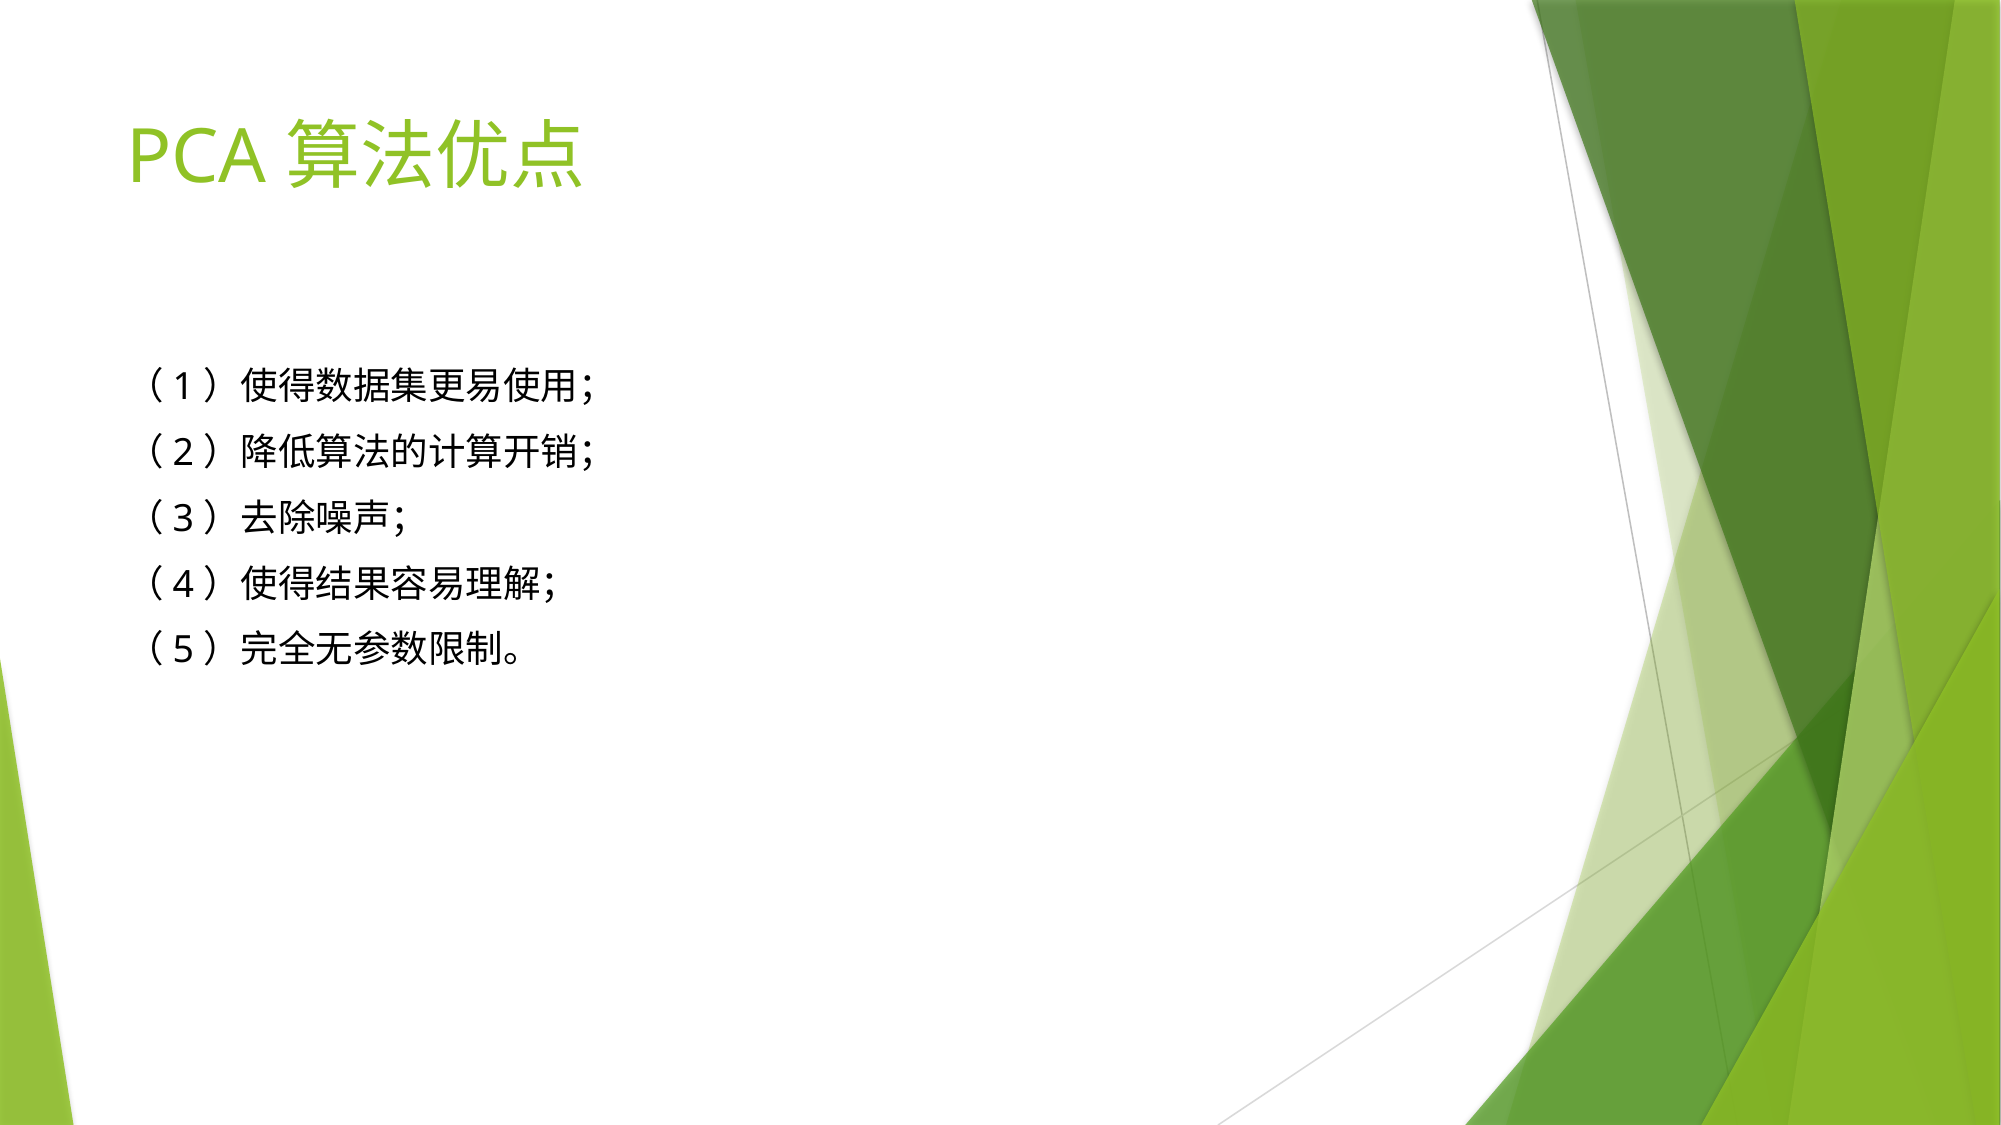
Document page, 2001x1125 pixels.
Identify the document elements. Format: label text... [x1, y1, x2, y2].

list （1）使得数据集更易使用； （2）降低算法的计算开销； （3）去除噪声； （4）使得结果容易理解； （5）完全无参数限制。 [111, 354, 1522, 992]
title PCA算法优点 [111, 99, 1522, 317]
